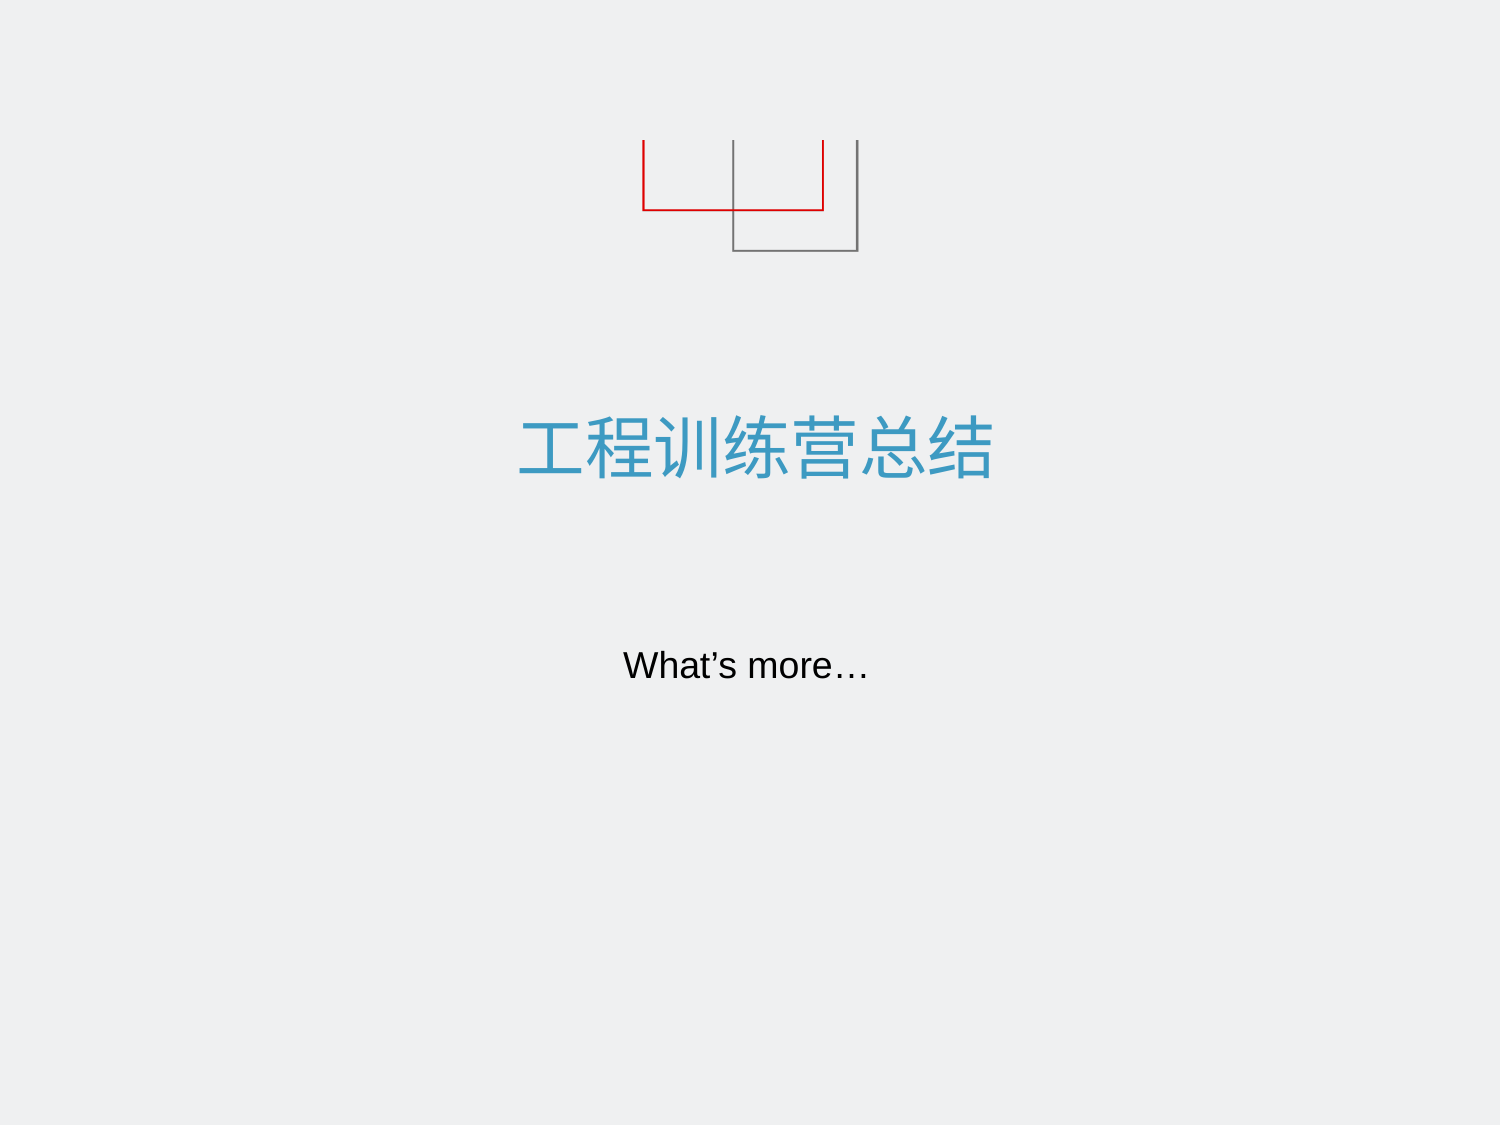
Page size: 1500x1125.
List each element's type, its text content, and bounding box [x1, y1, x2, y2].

picture [500, 140, 1000, 360]
text_box [253, 538, 1185, 961]
text_box What’s more… [608, 633, 1010, 694]
text_box 工程训练营总结 [501, 324, 1018, 487]
